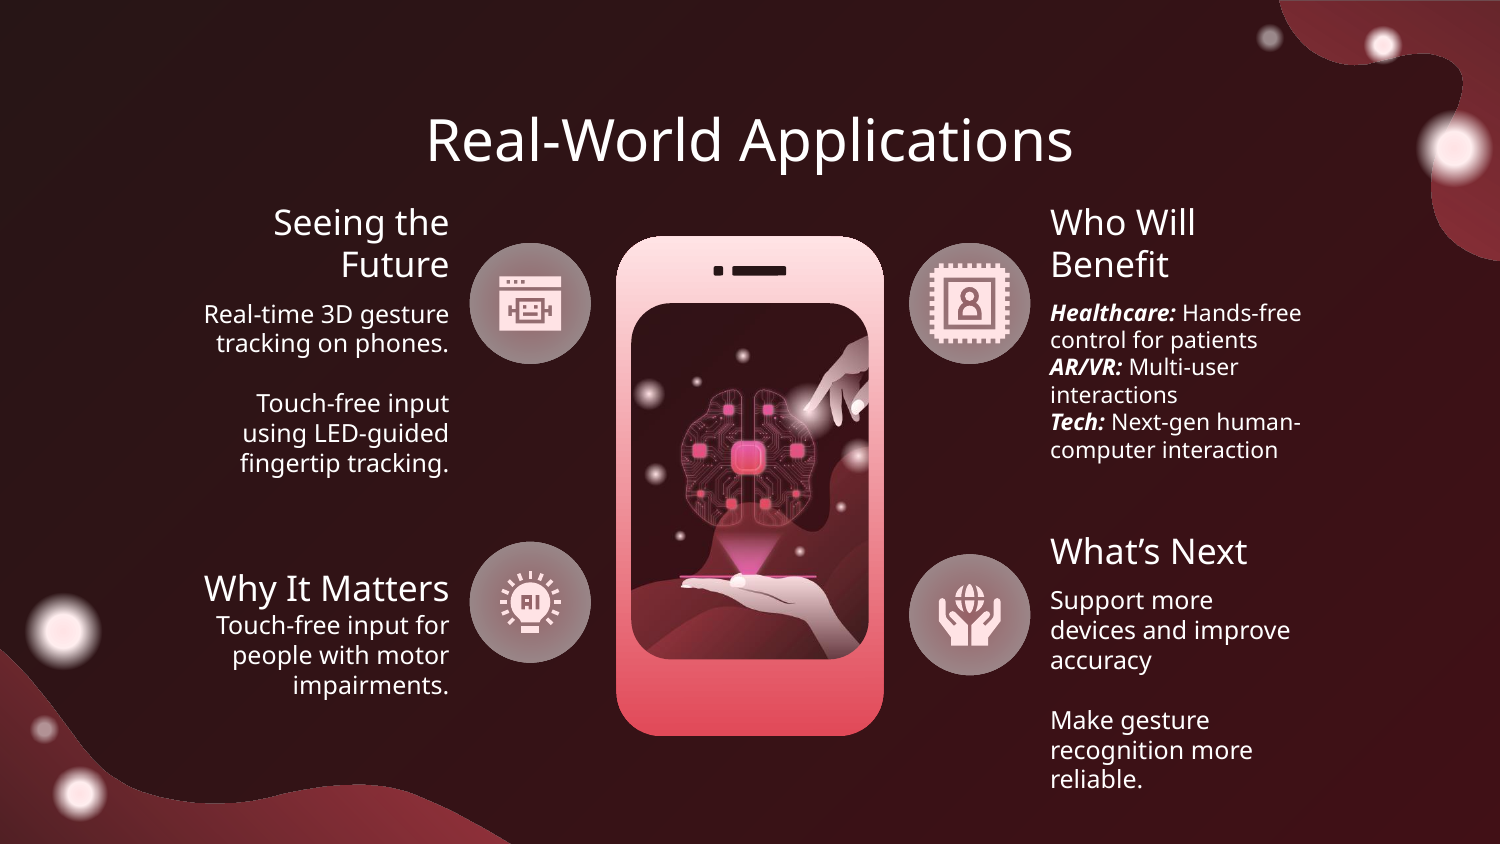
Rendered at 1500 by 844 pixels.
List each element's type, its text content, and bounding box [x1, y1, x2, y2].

text_box What’s Next [1035, 519, 1354, 587]
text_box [929, 263, 1010, 344]
text_box Real-time 3D gesture tracking on phones. Touch-free input using LED-guided fingertip tracking. [170, 283, 465, 491]
title Real-World Applications [118, 88, 1382, 183]
text_box Seeing the Future [170, 206, 465, 283]
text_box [499, 571, 562, 634]
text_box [616, 236, 884, 737]
text_box [469, 243, 591, 364]
picture [630, 302, 869, 660]
text_box Support more devices and improve accuracy Make gesture recognition more reliable. [1035, 569, 1318, 766]
text_box Healthcare: Hands-free control for patients AR/VR: Multi-user interactions Tech: Next-gen human-computer interaction [1035, 283, 1330, 510]
text_box [909, 554, 1031, 676]
text_box [909, 243, 1031, 347]
text_box [469, 541, 591, 663]
text_box Who Will Benefit [1035, 197, 1330, 283]
text_box Why It Matters [170, 557, 465, 594]
text_box Touch-free input for people with motor impairments. [170, 594, 465, 779]
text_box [499, 275, 562, 331]
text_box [938, 583, 1001, 646]
text_box [932, 351, 1007, 364]
